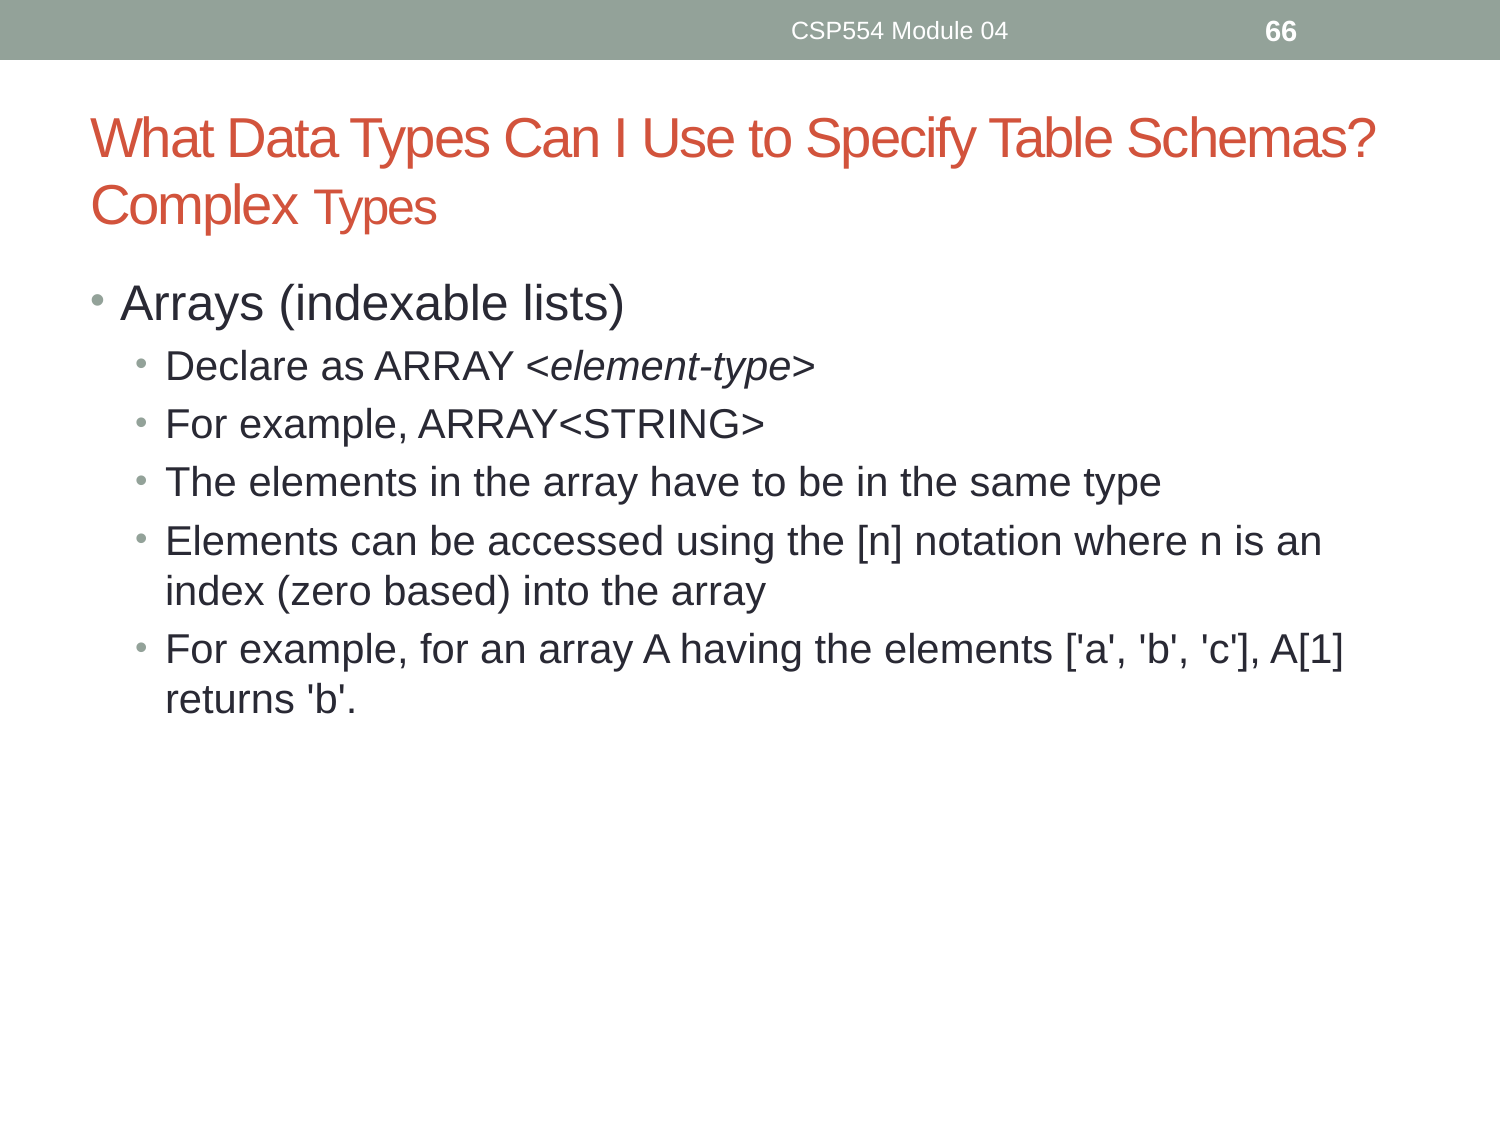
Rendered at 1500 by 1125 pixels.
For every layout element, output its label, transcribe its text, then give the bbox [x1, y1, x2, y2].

title What Data Types Can I Use to Specify Table Schemas? Complex Types [75, 87, 1425, 250]
list Arrays (indexable lists) Declare as ARRAY <element-type> For example, ARRAY<STRING> The elements in the array have to be in the same type Elements can be accessed using the [n] notation where n is an index (zero based) into the array For example, for an array A having the elements ['a', 'b', 'c'], A[1] returns 'b'. [75, 262, 1425, 1063]
slide_number 66 [1250, 3, 1425, 57]
footer CSP554 Module 04 [562, 3, 1238, 57]
